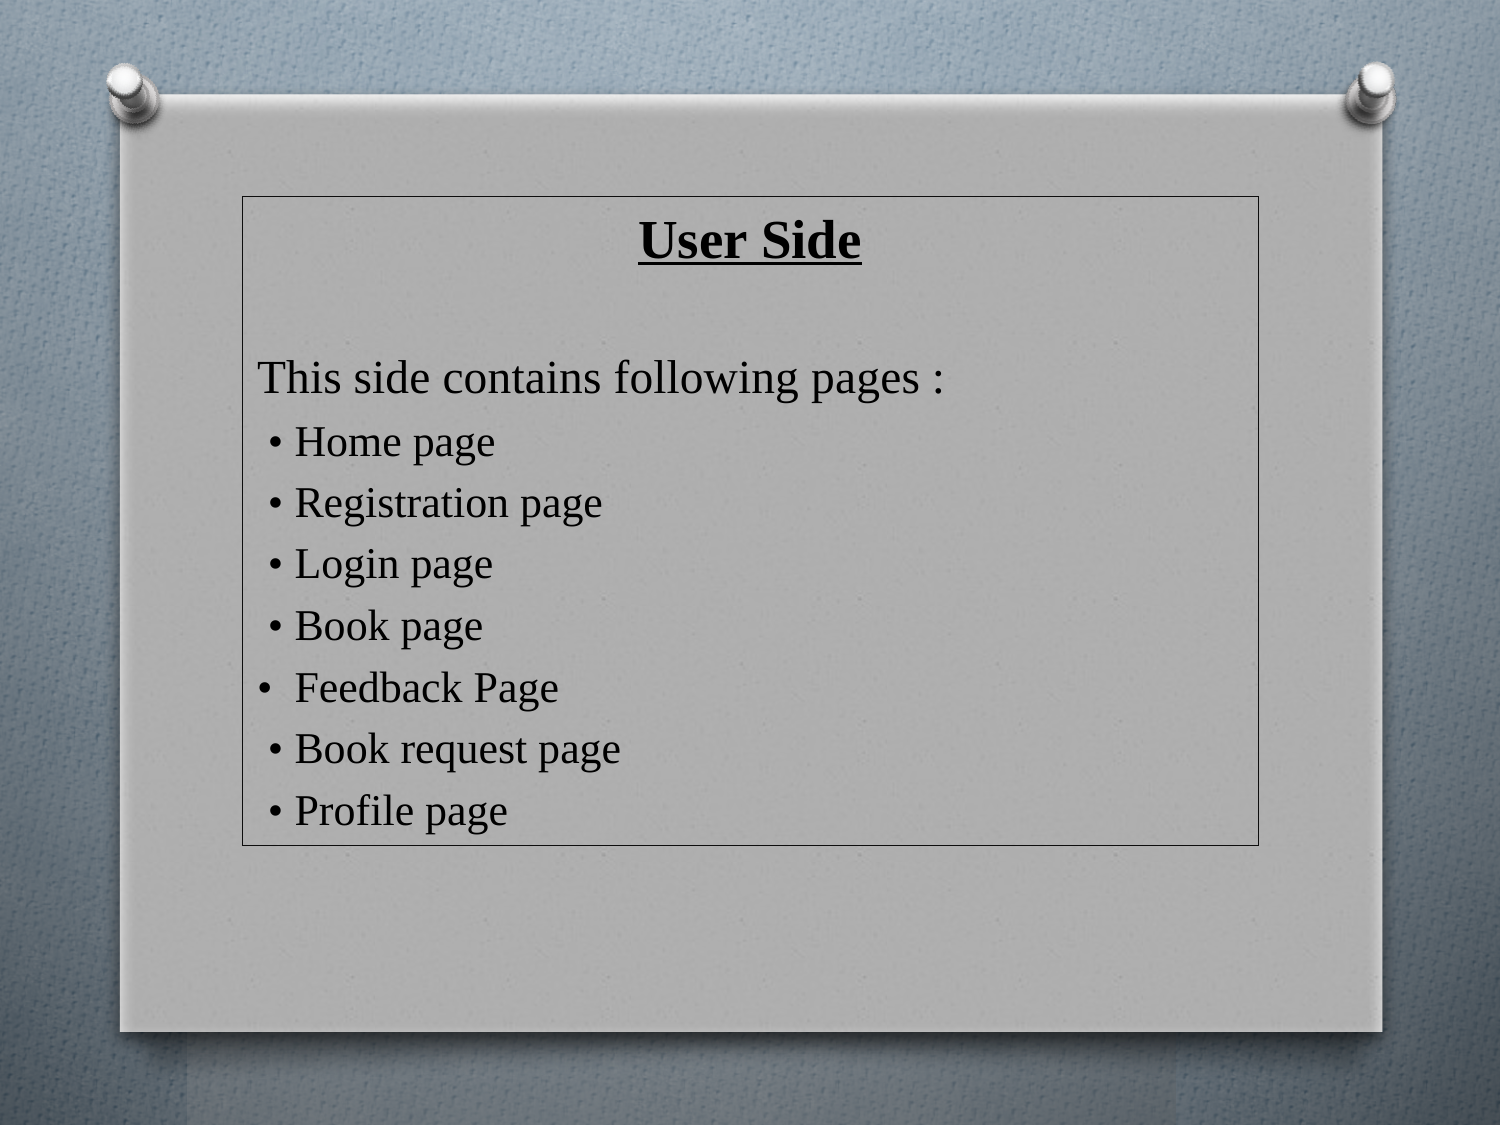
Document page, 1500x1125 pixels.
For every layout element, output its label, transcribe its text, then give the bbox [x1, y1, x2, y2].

picture [75, 29, 198, 153]
list User Side This side contains following pages : • Home page • Registration page • Login page • Book page • Feedback Page • Book request page • Profile page [242, 196, 1259, 846]
picture [1317, 35, 1439, 156]
